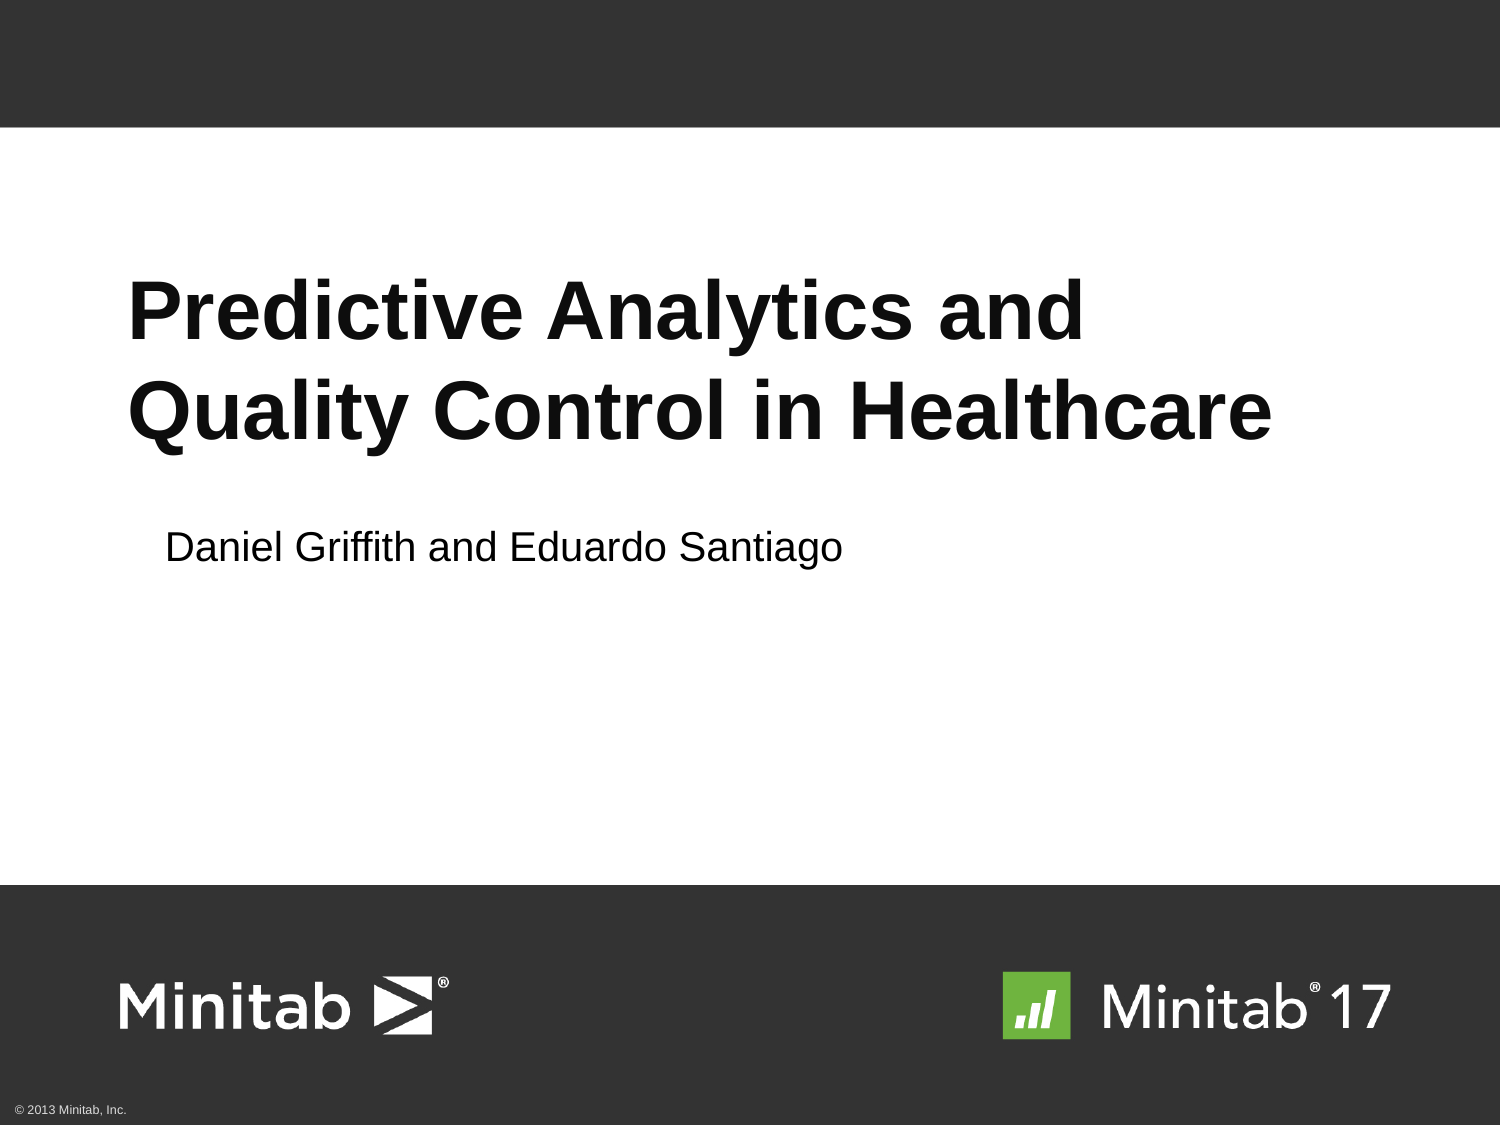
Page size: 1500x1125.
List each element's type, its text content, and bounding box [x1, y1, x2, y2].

title Predictive Analytics and Quality Control in Healthcare [112, 224, 1388, 488]
picture [0, 0, 1500, 1125]
subtitle Daniel Griffith and Eduardo Santiago [112, 512, 1176, 801]
